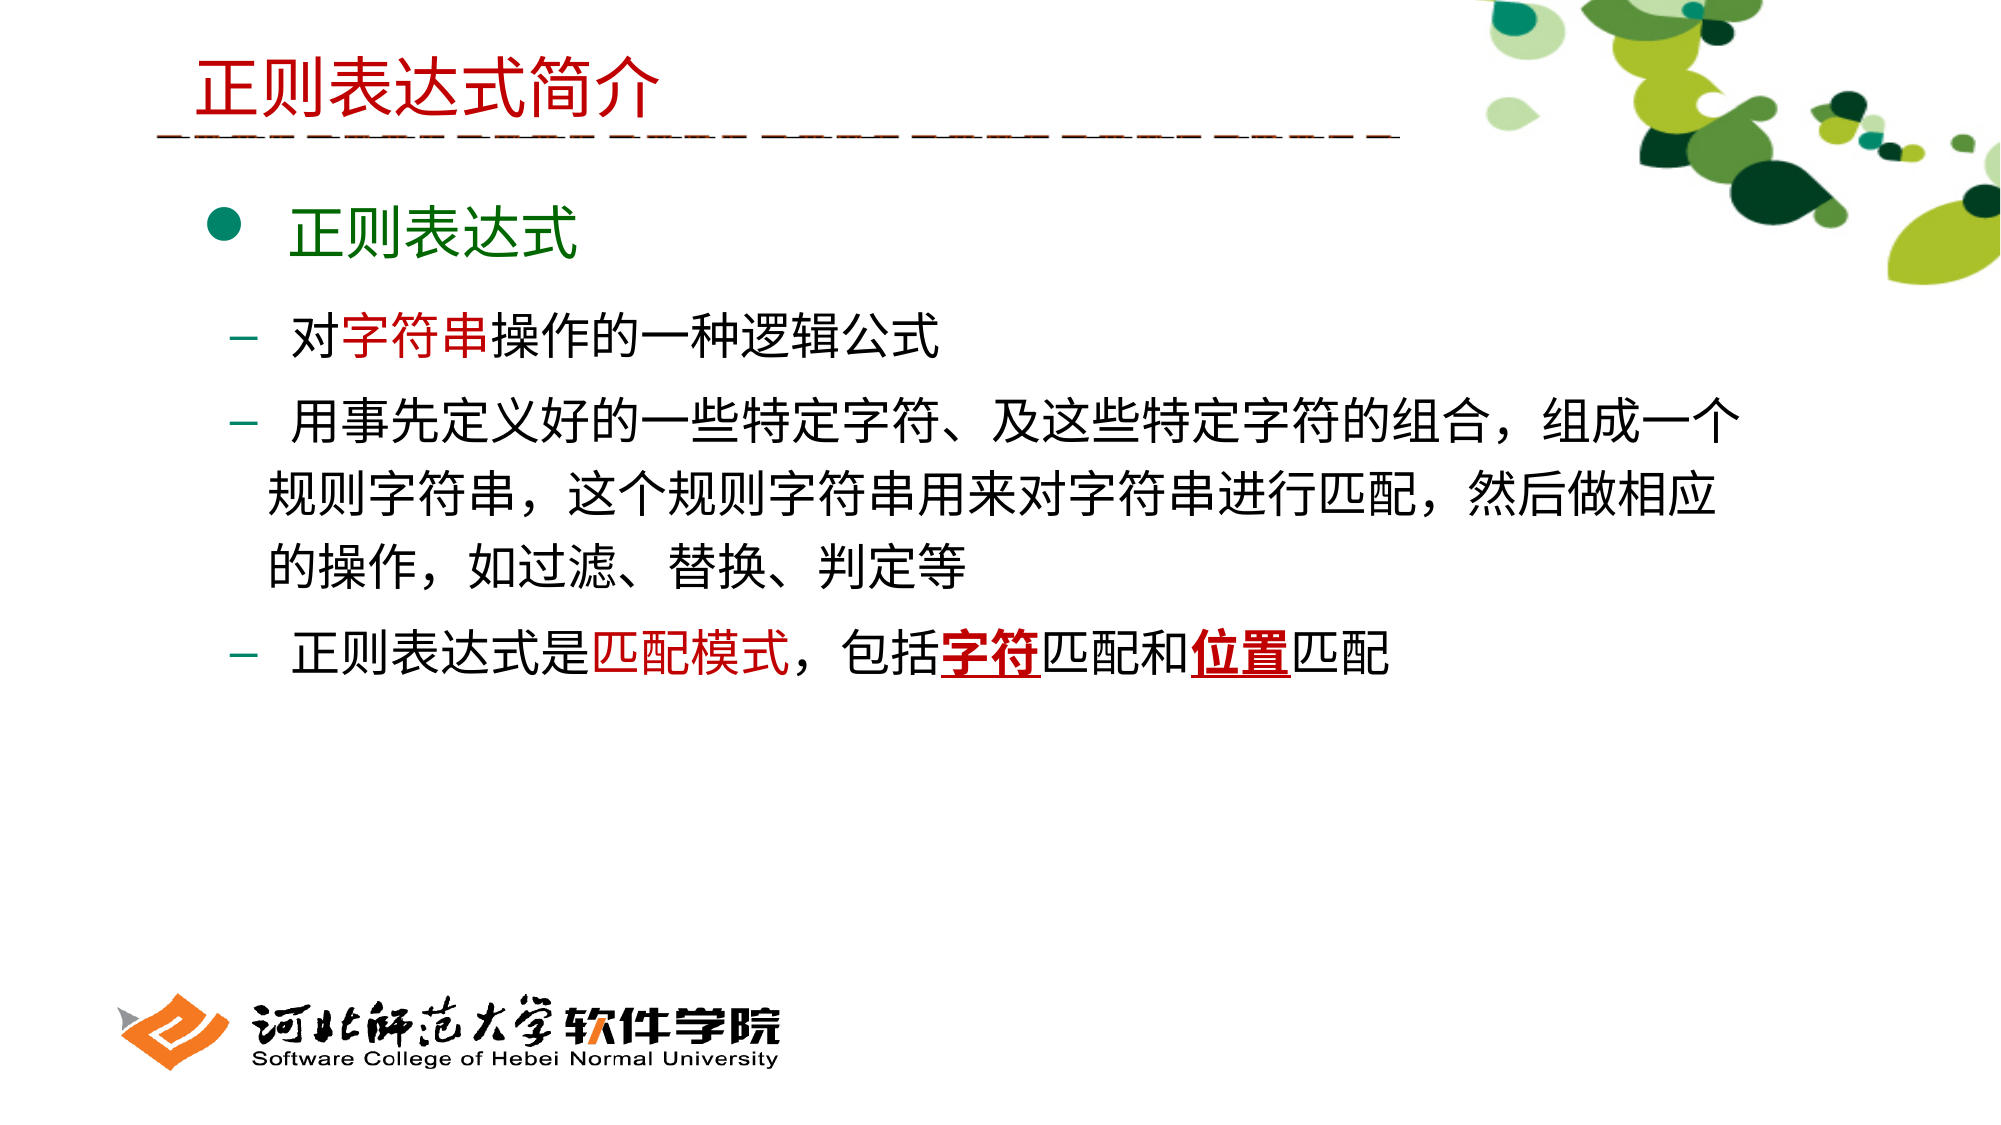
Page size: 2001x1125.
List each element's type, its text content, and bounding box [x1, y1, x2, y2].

list 正则表达式简介 [178, 38, 1523, 120]
list 正则表达式 对字符串操作的一种逻辑公式 用事先定义好的一些特定字符、及这些特定字符的组合，组成一个规则字符串，这个规则字符串用来对字符串进行匹配，然后做相应的操作，如过滤、替换、判定等 正则表达式是匹配模式，包括字符匹配和位置匹配 [187, 175, 1782, 983]
picture [0, 0, 2001, 1125]
